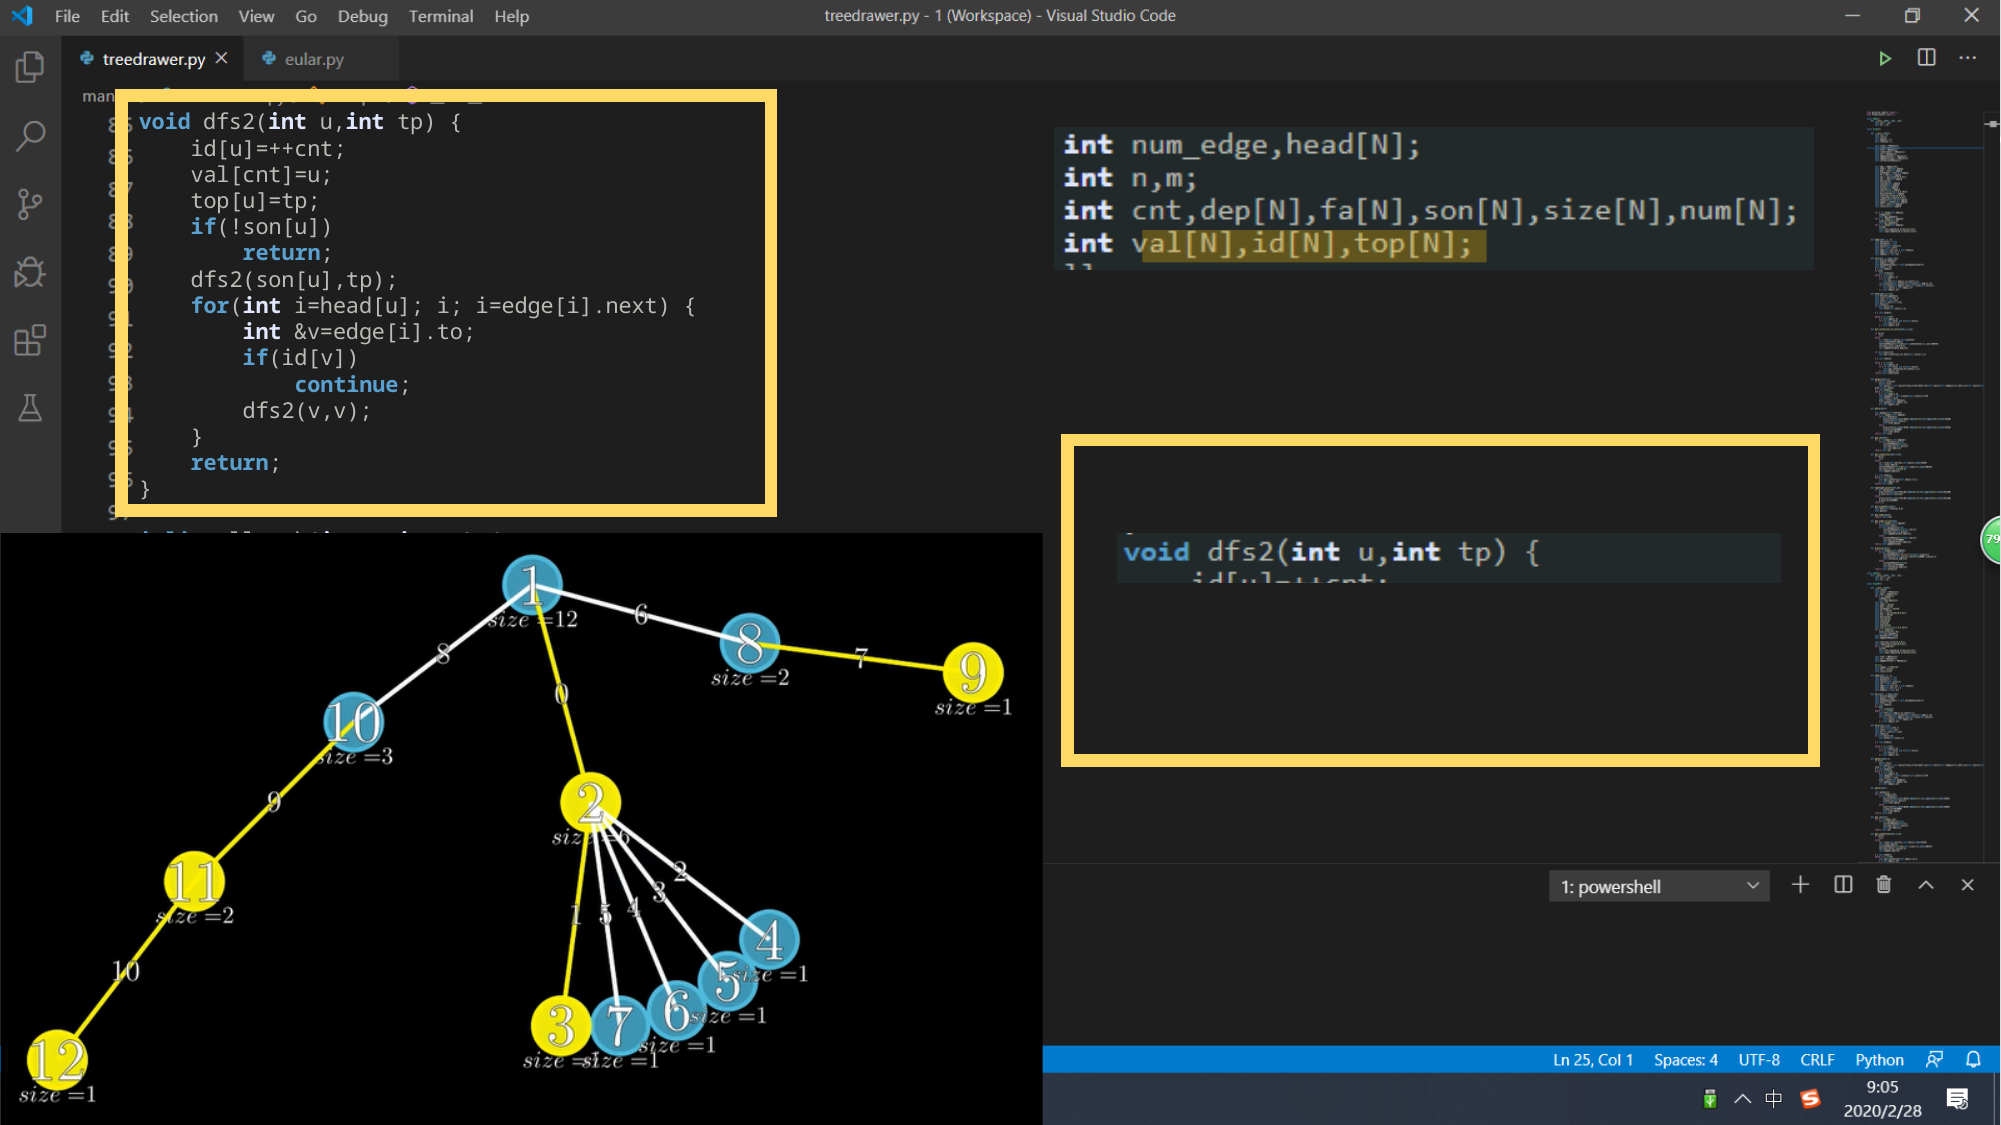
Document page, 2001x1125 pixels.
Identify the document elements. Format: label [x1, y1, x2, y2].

picture [1117, 533, 1781, 584]
text_box [0, 110, 89, 533]
picture [0, 0, 2001, 1125]
text_box [1161, 110, 2000, 865]
text_box [89, 110, 1161, 865]
picture [1054, 127, 1814, 270]
